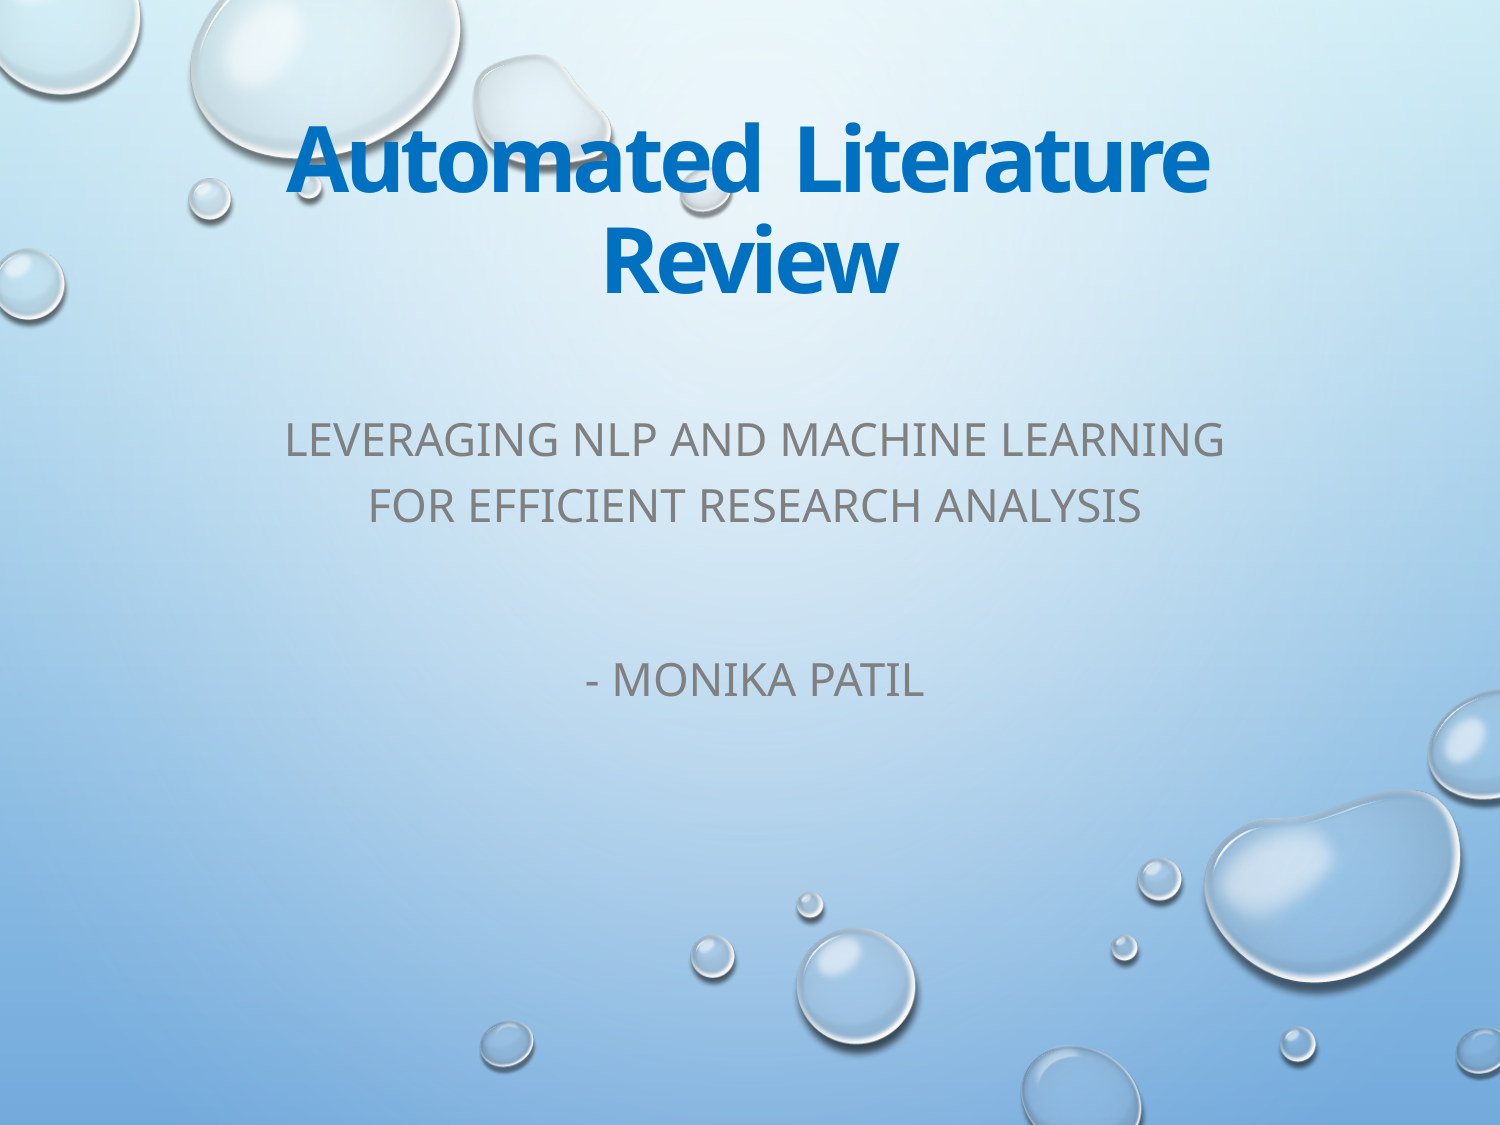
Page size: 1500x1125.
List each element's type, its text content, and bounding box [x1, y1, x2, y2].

picture [0, 0, 1500, 1125]
subtitle Leveraging NLP and Machine Learning for Efficient Research Analysis - Monika Patil [229, 392, 1280, 838]
title Automated Literature Review [112, 79, 1388, 321]
